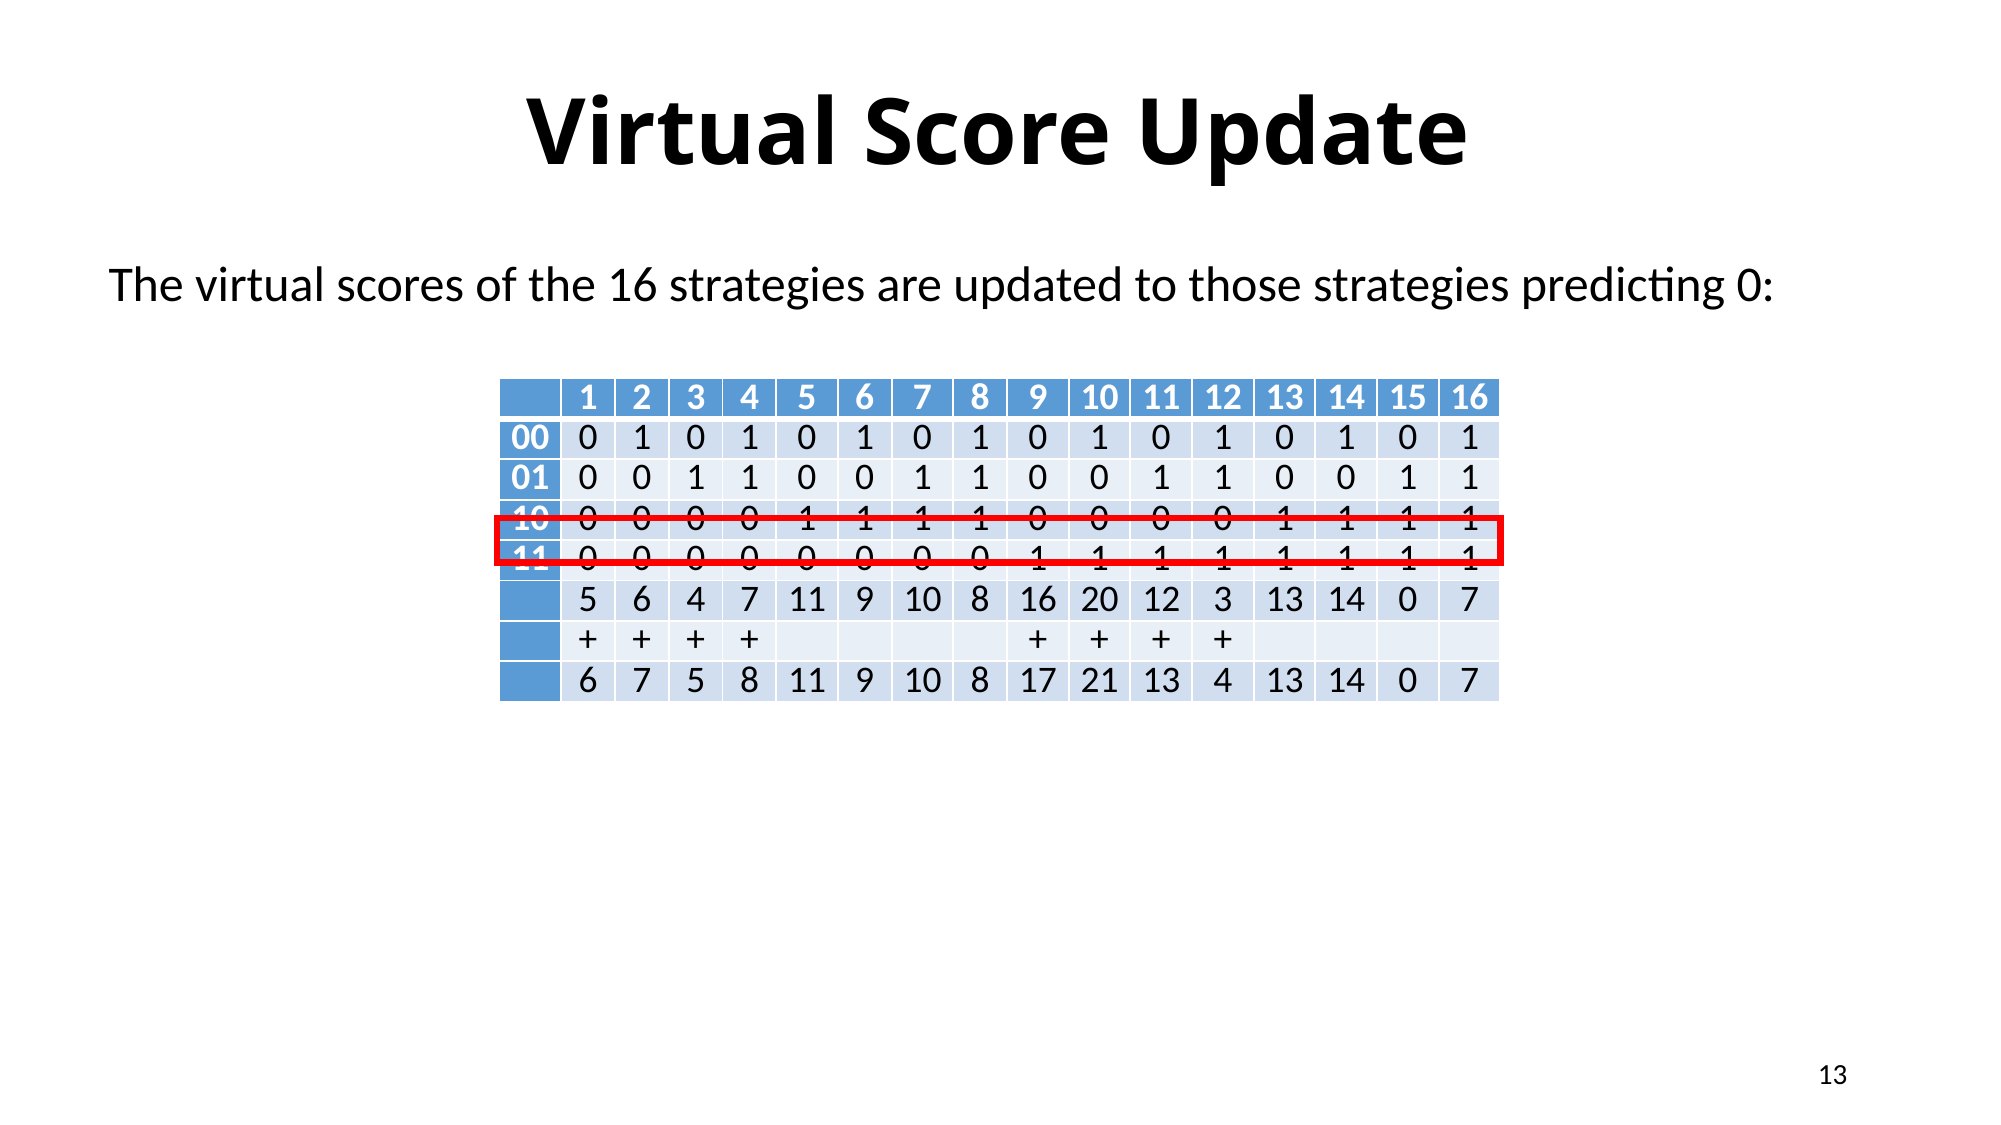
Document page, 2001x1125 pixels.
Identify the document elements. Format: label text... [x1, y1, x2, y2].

table_cell [893, 622, 952, 660]
table_cell 0 [1378, 662, 1438, 701]
table_cell 00 [500, 422, 560, 458]
table_cell 0 [562, 422, 614, 458]
table_cell 0 [777, 422, 837, 458]
table_cell 1 [670, 460, 722, 499]
table_cell 3 [1193, 581, 1253, 620]
table_cell + [1008, 622, 1068, 660]
table_cell [1255, 622, 1314, 660]
table_header 5 [777, 379, 837, 416]
table_header 8 [954, 379, 1006, 416]
table_cell 13 [1131, 662, 1191, 701]
table_cell 1 [1070, 563, 1129, 580]
table_header 11 [1131, 379, 1191, 416]
table_header 6 [839, 379, 891, 416]
table_cell 01 [500, 460, 560, 499]
table_header 16 [1440, 379, 1499, 416]
table_header 14 [1316, 379, 1376, 416]
table_cell + [1070, 622, 1129, 660]
table_cell 1 [616, 422, 668, 458]
table_cell 0 [723, 563, 775, 580]
text_box The virtual scores of the 16 strategies are updated to those strategies predicting 0: [93, 244, 1907, 320]
table_cell 7 [723, 581, 775, 620]
table_cell 0 [954, 563, 1006, 580]
table_cell 1 [1193, 563, 1253, 580]
table_header 3 [670, 379, 722, 416]
table_cell 0 [893, 563, 952, 580]
table_cell 0 [723, 501, 775, 517]
table_cell 1 [1255, 501, 1314, 517]
table_cell 1 [839, 501, 891, 517]
table_cell 0 [616, 563, 668, 580]
table_header 7 [893, 379, 952, 416]
table_cell 17 [1008, 662, 1068, 701]
table_cell 11 [500, 563, 560, 580]
title Virtual Score Update [24, 26, 1973, 244]
table_cell 1 [954, 422, 1006, 458]
table_cell [500, 581, 560, 620]
table_cell 1 [723, 460, 775, 499]
table_header 1 [562, 379, 614, 416]
table_cell [1316, 622, 1376, 660]
table_cell 5 [670, 662, 722, 701]
table_cell 10 [893, 662, 952, 701]
table_cell 0 [893, 422, 952, 458]
table_cell 1 [954, 460, 1006, 499]
table_cell 0 [1255, 422, 1314, 458]
table_cell + [1193, 622, 1253, 660]
table_cell 16 [1008, 581, 1068, 620]
table_cell 8 [723, 662, 775, 701]
table_cell 11 [777, 662, 837, 701]
table_cell 1 [893, 501, 952, 517]
table_cell 1 [1193, 460, 1253, 499]
table_cell 7 [616, 662, 668, 701]
table_cell 14 [1316, 662, 1376, 701]
table_cell 9 [839, 581, 891, 620]
text_box [496, 517, 1501, 563]
table_cell 1 [1255, 563, 1314, 580]
table_cell 0 [616, 501, 668, 517]
table_cell [1378, 622, 1438, 660]
table_cell + [616, 622, 668, 660]
table_cell 5 [562, 581, 614, 620]
table_cell 1 [777, 501, 837, 517]
table_cell 1 [1378, 563, 1438, 580]
table_cell 6 [616, 581, 668, 620]
table_cell 1 [1316, 563, 1376, 580]
table_cell 7 [1440, 581, 1499, 620]
table_cell [954, 622, 1006, 660]
table_cell 0 [1193, 501, 1253, 517]
slide_number 13 [1412, 1042, 1863, 1103]
table_cell 0 [1070, 501, 1129, 517]
table_cell 14 [1316, 581, 1376, 620]
table_cell 1 [839, 422, 891, 458]
table_cell [1440, 622, 1499, 660]
table_cell 0 [1008, 460, 1068, 499]
table_cell + [723, 622, 775, 660]
table_cell 13 [1255, 581, 1314, 620]
table_cell 1 [893, 460, 952, 499]
table_cell 0 [1378, 581, 1438, 620]
table_cell [777, 622, 837, 660]
table_cell 0 [1131, 422, 1191, 458]
table_header 2 [616, 379, 668, 416]
table_header 12 [1193, 379, 1253, 416]
table_cell 8 [954, 581, 1006, 620]
table_cell 0 [839, 563, 891, 580]
table_cell + [1131, 622, 1191, 660]
table_cell 0 [1378, 422, 1438, 458]
table_cell 10 [500, 501, 560, 517]
table_header 9 [1008, 379, 1068, 416]
table_header 13 [1255, 379, 1314, 416]
table_cell 0 [839, 460, 891, 499]
table_cell 0 [670, 501, 722, 517]
table_cell 1 [1440, 422, 1499, 458]
table_cell 0 [777, 563, 837, 580]
table_cell 21 [1070, 662, 1129, 701]
table_cell 0 [1008, 501, 1068, 517]
table_cell 1 [954, 501, 1006, 517]
table_cell 1 [723, 422, 775, 458]
table_cell 0 [1255, 460, 1314, 499]
table_cell + [562, 622, 614, 660]
table_cell 1 [1440, 501, 1499, 517]
table_cell 1 [1316, 422, 1376, 458]
table_cell 8 [954, 662, 1006, 701]
table_cell 9 [839, 662, 891, 701]
table_cell [500, 662, 560, 701]
table_cell [500, 622, 560, 660]
table_cell 4 [670, 581, 722, 620]
table_cell 1 [1008, 563, 1068, 580]
table_cell 0 [670, 563, 722, 580]
table_cell + [670, 622, 722, 660]
table_cell 4 [1193, 662, 1253, 701]
table_cell 0 [562, 563, 614, 580]
table_cell 1 [1070, 422, 1129, 458]
table_cell 0 [1008, 422, 1068, 458]
table_cell 1 [1316, 501, 1376, 517]
table_cell 10 [893, 581, 952, 620]
table_cell 1 [1193, 422, 1253, 458]
table_cell 0 [1131, 501, 1191, 517]
table_cell 1 [1378, 501, 1438, 517]
table_header 4 [723, 379, 775, 416]
table_cell 0 [616, 460, 668, 499]
table_cell 1 [1131, 563, 1191, 580]
table_header 10 [1070, 379, 1129, 416]
table_cell 0 [777, 460, 837, 499]
table_cell [839, 622, 891, 660]
table_cell 1 [1131, 460, 1191, 499]
table_cell 12 [1131, 581, 1191, 620]
table_cell 0 [1316, 460, 1376, 499]
table_cell 0 [670, 422, 722, 458]
table_cell 6 [562, 662, 614, 701]
table_cell 11 [777, 581, 837, 620]
table_cell 20 [1070, 581, 1129, 620]
table_cell 0 [562, 501, 614, 517]
table_cell 0 [562, 460, 614, 499]
table_cell 1 [1440, 563, 1499, 580]
table_cell 1 [1378, 460, 1438, 499]
table_cell 0 [1070, 460, 1129, 499]
table_cell 1 [1440, 460, 1499, 499]
table_header 15 [1378, 379, 1438, 416]
table_cell 7 [1440, 662, 1499, 701]
table_header [500, 379, 560, 416]
table_cell 13 [1255, 662, 1314, 701]
